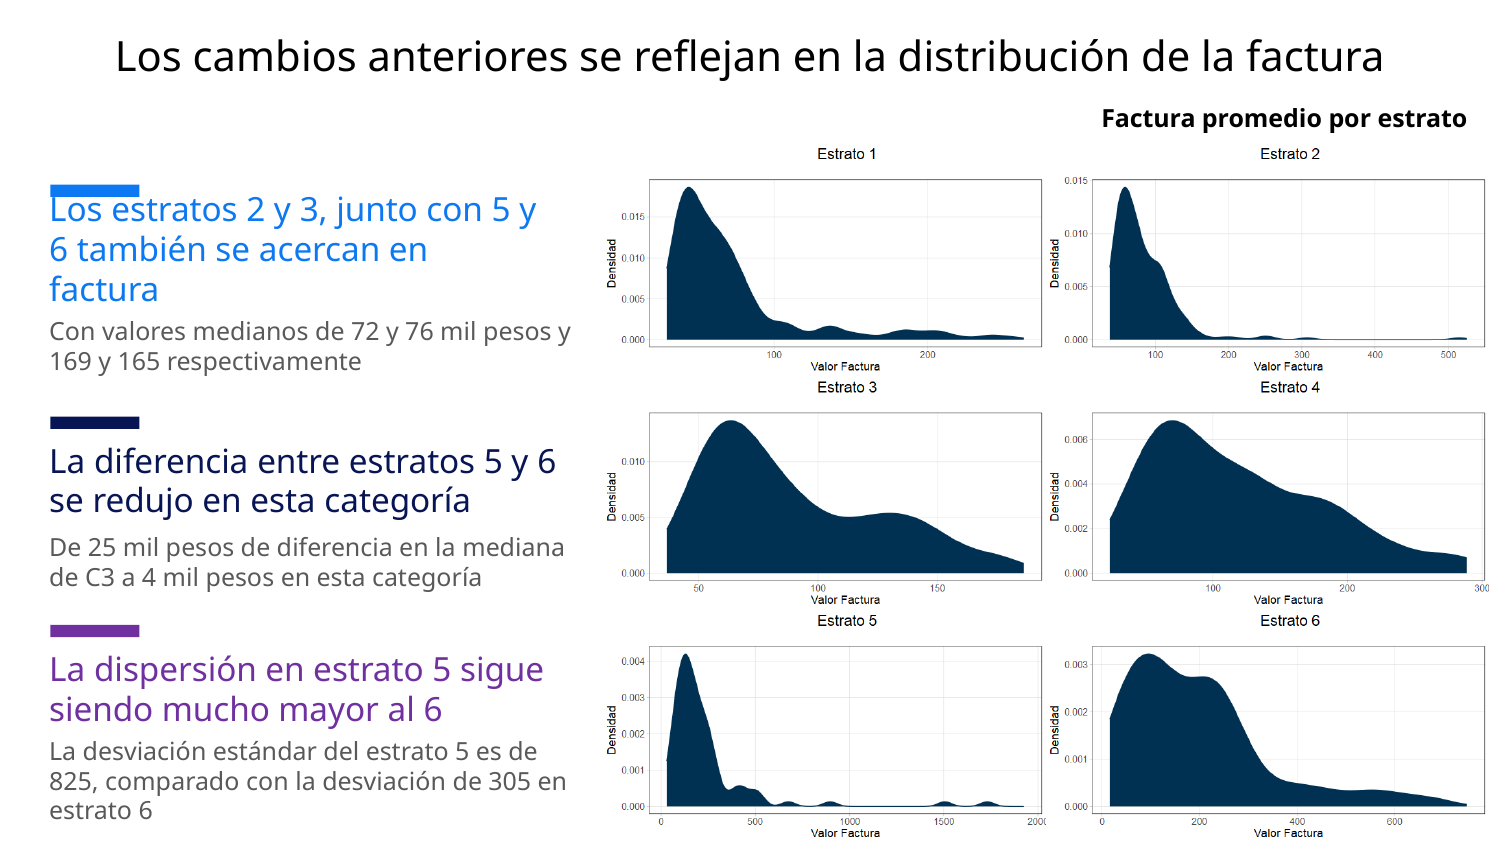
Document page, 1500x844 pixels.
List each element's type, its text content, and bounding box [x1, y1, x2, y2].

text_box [33, 416, 598, 599]
title Los cambios anteriores se reflejan en la distribución de la factura [0, 15, 1500, 95]
text_box Factura promedio por estrato [634, 78, 1483, 142]
picture [603, 144, 1489, 844]
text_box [33, 624, 598, 818]
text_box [33, 184, 598, 383]
